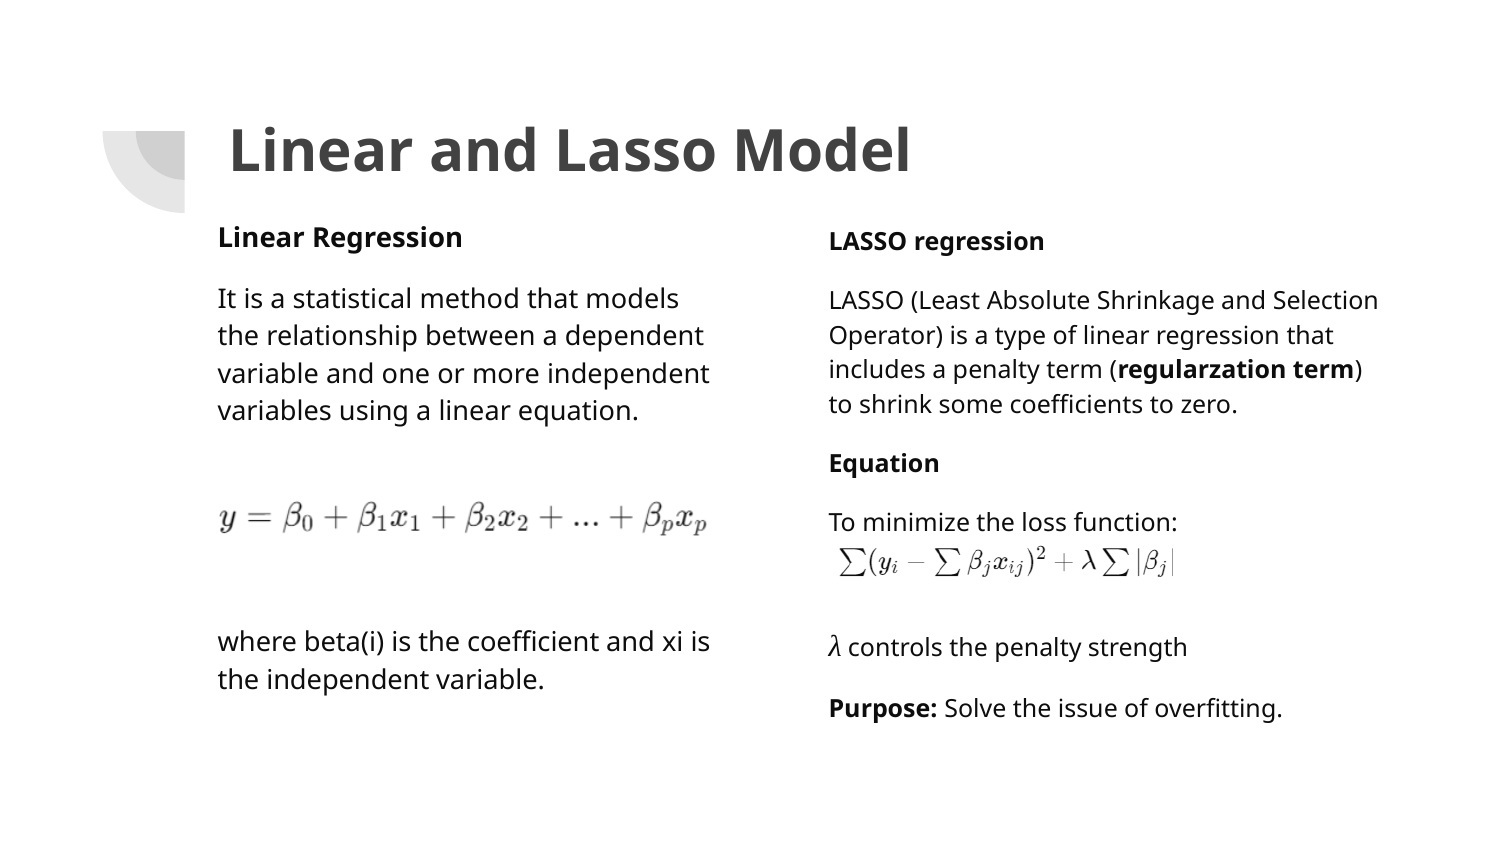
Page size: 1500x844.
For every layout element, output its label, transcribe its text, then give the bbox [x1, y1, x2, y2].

picture [831, 538, 1190, 588]
title Linear and Lasso Model [213, 98, 1368, 263]
list Linear Regression It is a statistical method that models the relationship between a dependent variable and one or more independent variables using a linear equation. Equation where beta(i) is the coefficient and xi is the independent variable. [202, 200, 732, 745]
picture [219, 493, 715, 545]
text_box LASSO regression LASSO (Least Absolute Shrinkage and Selection Operator) is a type of linear regression that includes a penalty term (regularzation term) to shrink some coefficients to zero. Equation To minimize the loss function: λ controls the penalty strength Purpose: Solve the issue of overfitting. [813, 205, 1407, 757]
